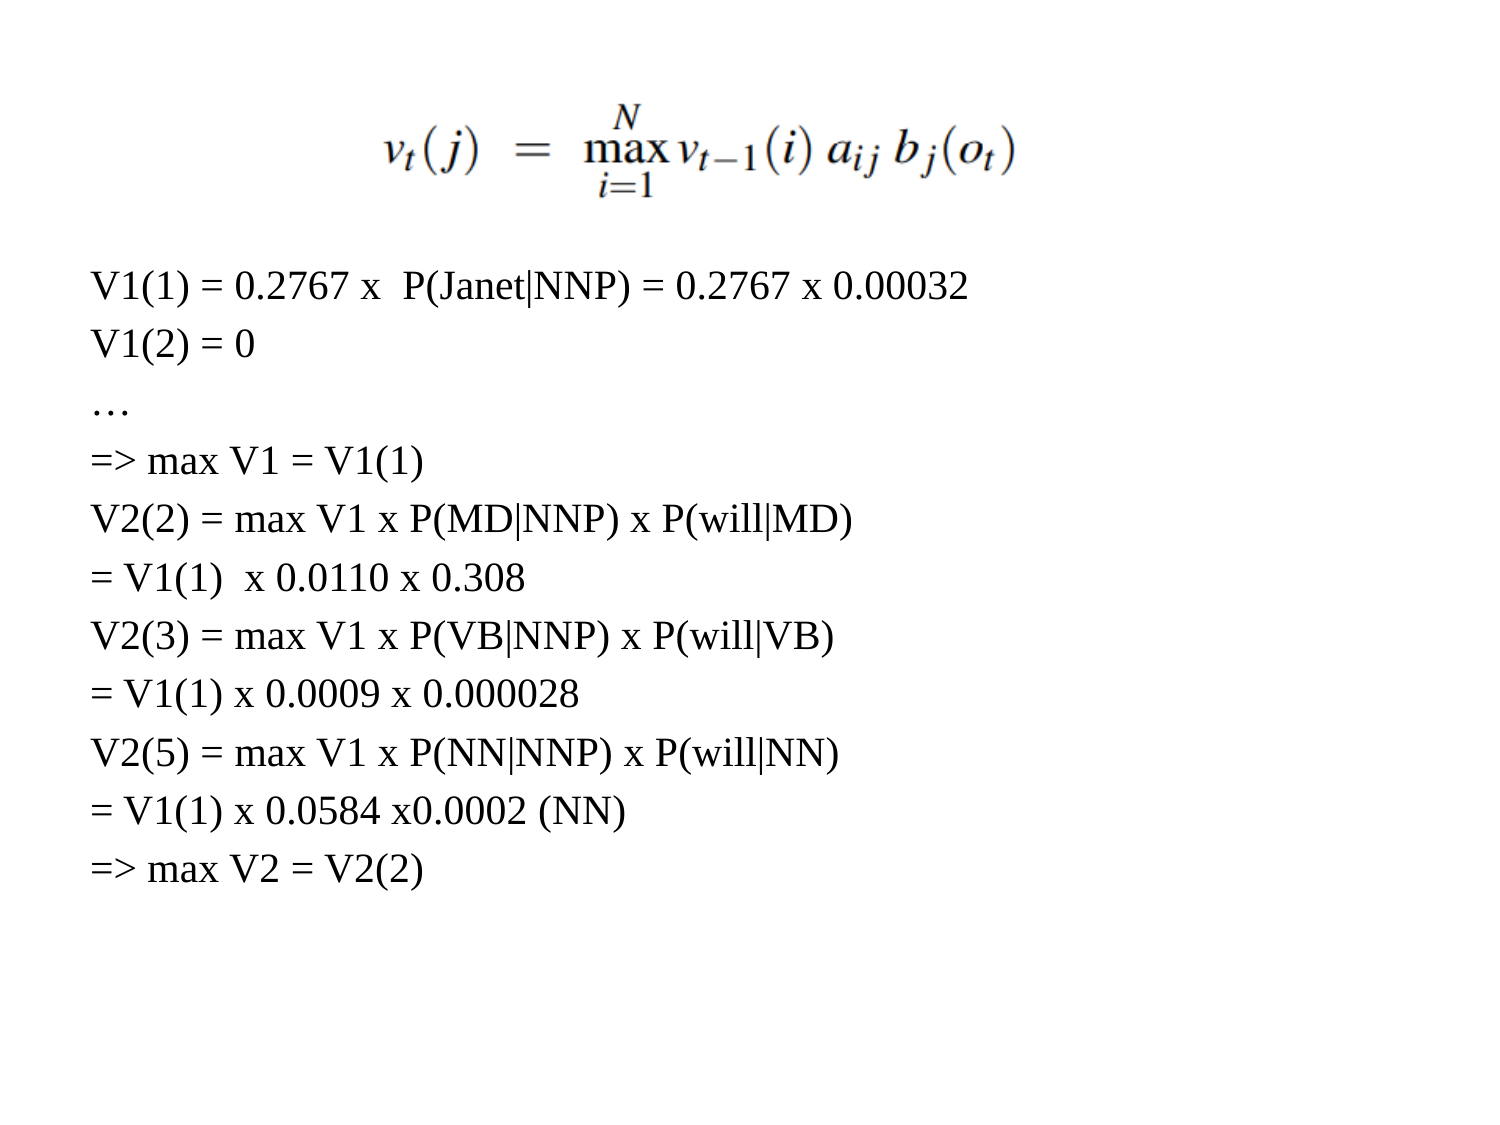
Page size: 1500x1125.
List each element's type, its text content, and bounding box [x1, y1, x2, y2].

picture [337, 49, 1059, 229]
list V1(1) = 0.2767 x P(Janet|NNP) = 0.2767 x 0.00032 V1(2) = 0 … => max V1 = V1(1) V2(2) = max V1 x P(MD|NNP) x P(will|MD) = V1(1) x 0.0110 x 0.308 V2(3) = max V1 x P(VB|NNP) x P(will|VB) = V1(1) x 0.0009 x 0.000028 V2(5) = max V1 x P(NN|NNP) x P(will|NN) = V1(1) x 0.0584 x0.0002 (NN) => max V2 = V2(2) [75, 75, 1425, 1050]
